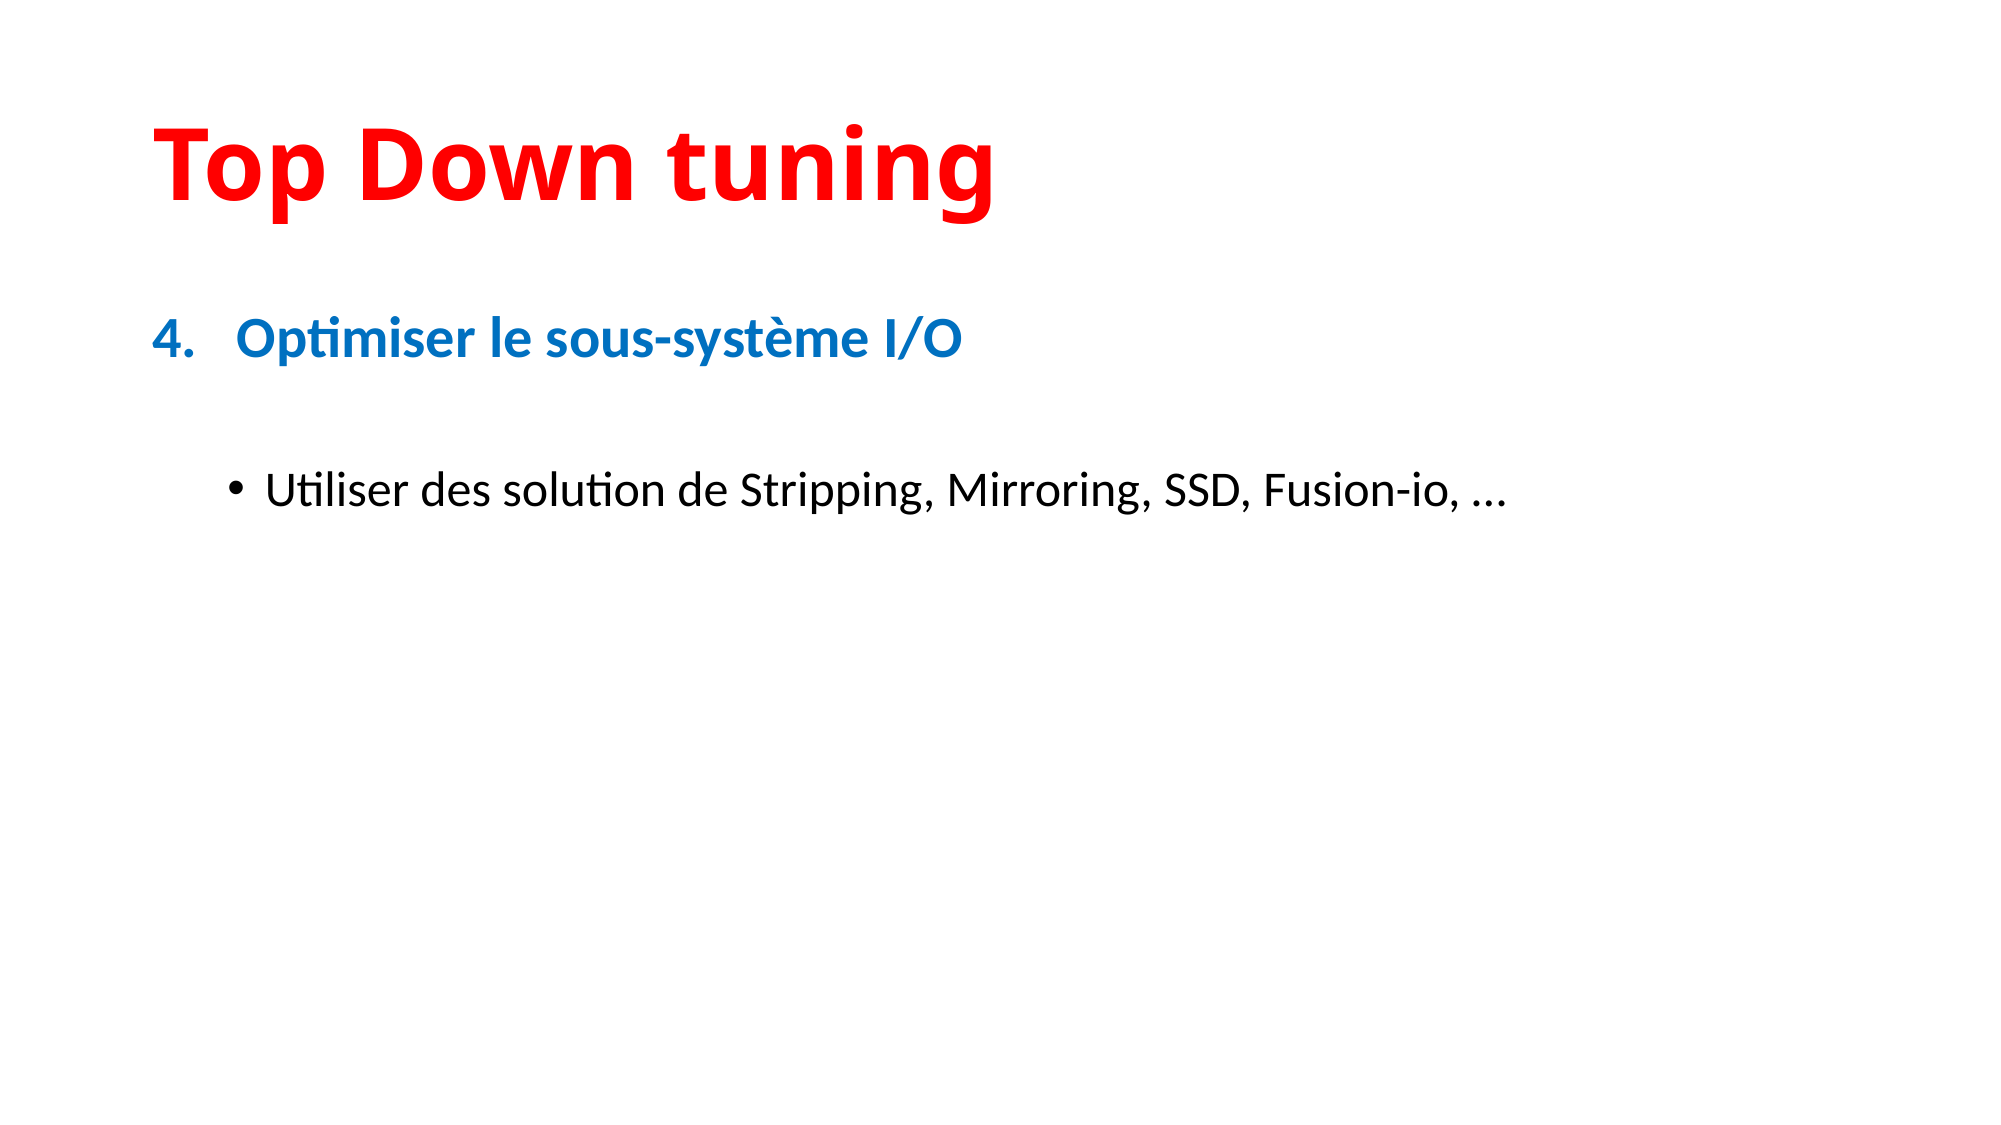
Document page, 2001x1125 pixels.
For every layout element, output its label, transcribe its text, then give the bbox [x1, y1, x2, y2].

text_box Top Down tuning [137, 59, 1863, 278]
text_box Optimiser le sous-système I/O Utiliser des solution de Stripping, Mirroring, SSD, Fusion-io, … [137, 299, 1863, 1014]
